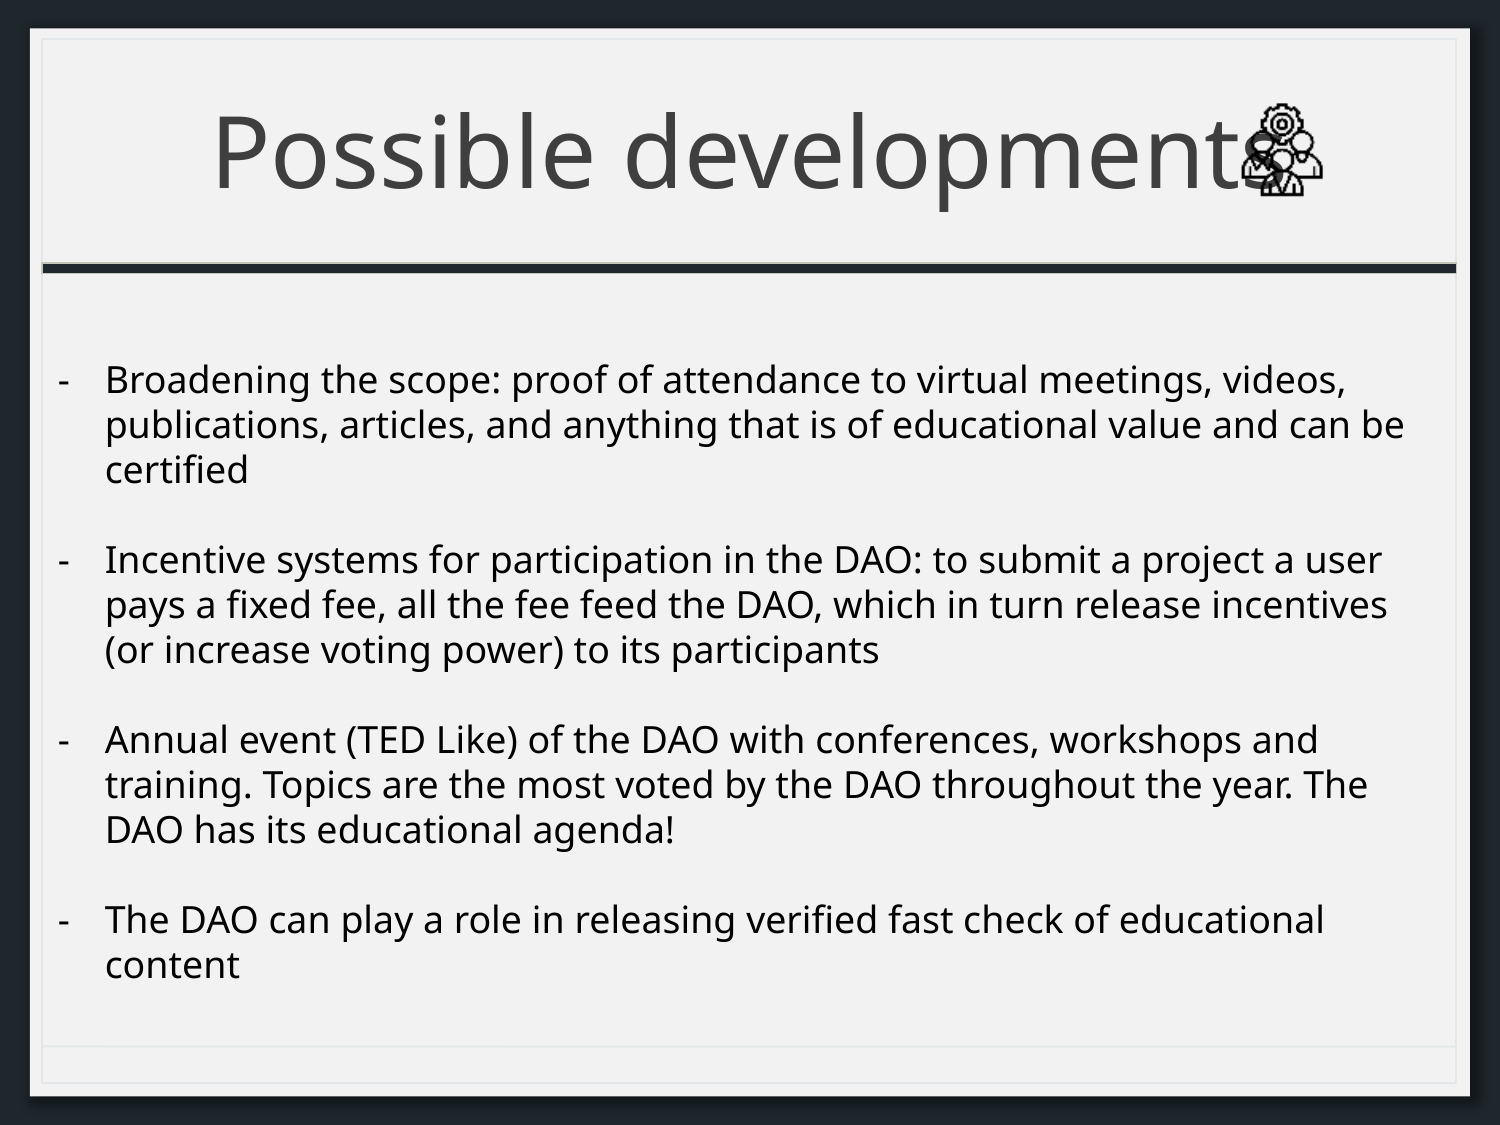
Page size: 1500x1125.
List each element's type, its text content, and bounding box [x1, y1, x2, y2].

picture [1234, 102, 1331, 198]
title Possible developments [147, 40, 1353, 260]
text_box Broadening the scope: proof of attendance to virtual meetings, videos, publications, articles, and anything that is of educational value and can be certified Incentive systems for participation in the DAO: to submit a project a user pays a fixed fee, all the fee feed the DAO, which in turn release incentives (or increase voting power) to its participants Annual event (TED Like) of the DAO with conferences, workshops and training. Topics are the most voted by the DAO throughout the year. The DAO has its educational agenda! The DAO can play a role in releasing verified fast check of educational content [42, 348, 1424, 994]
